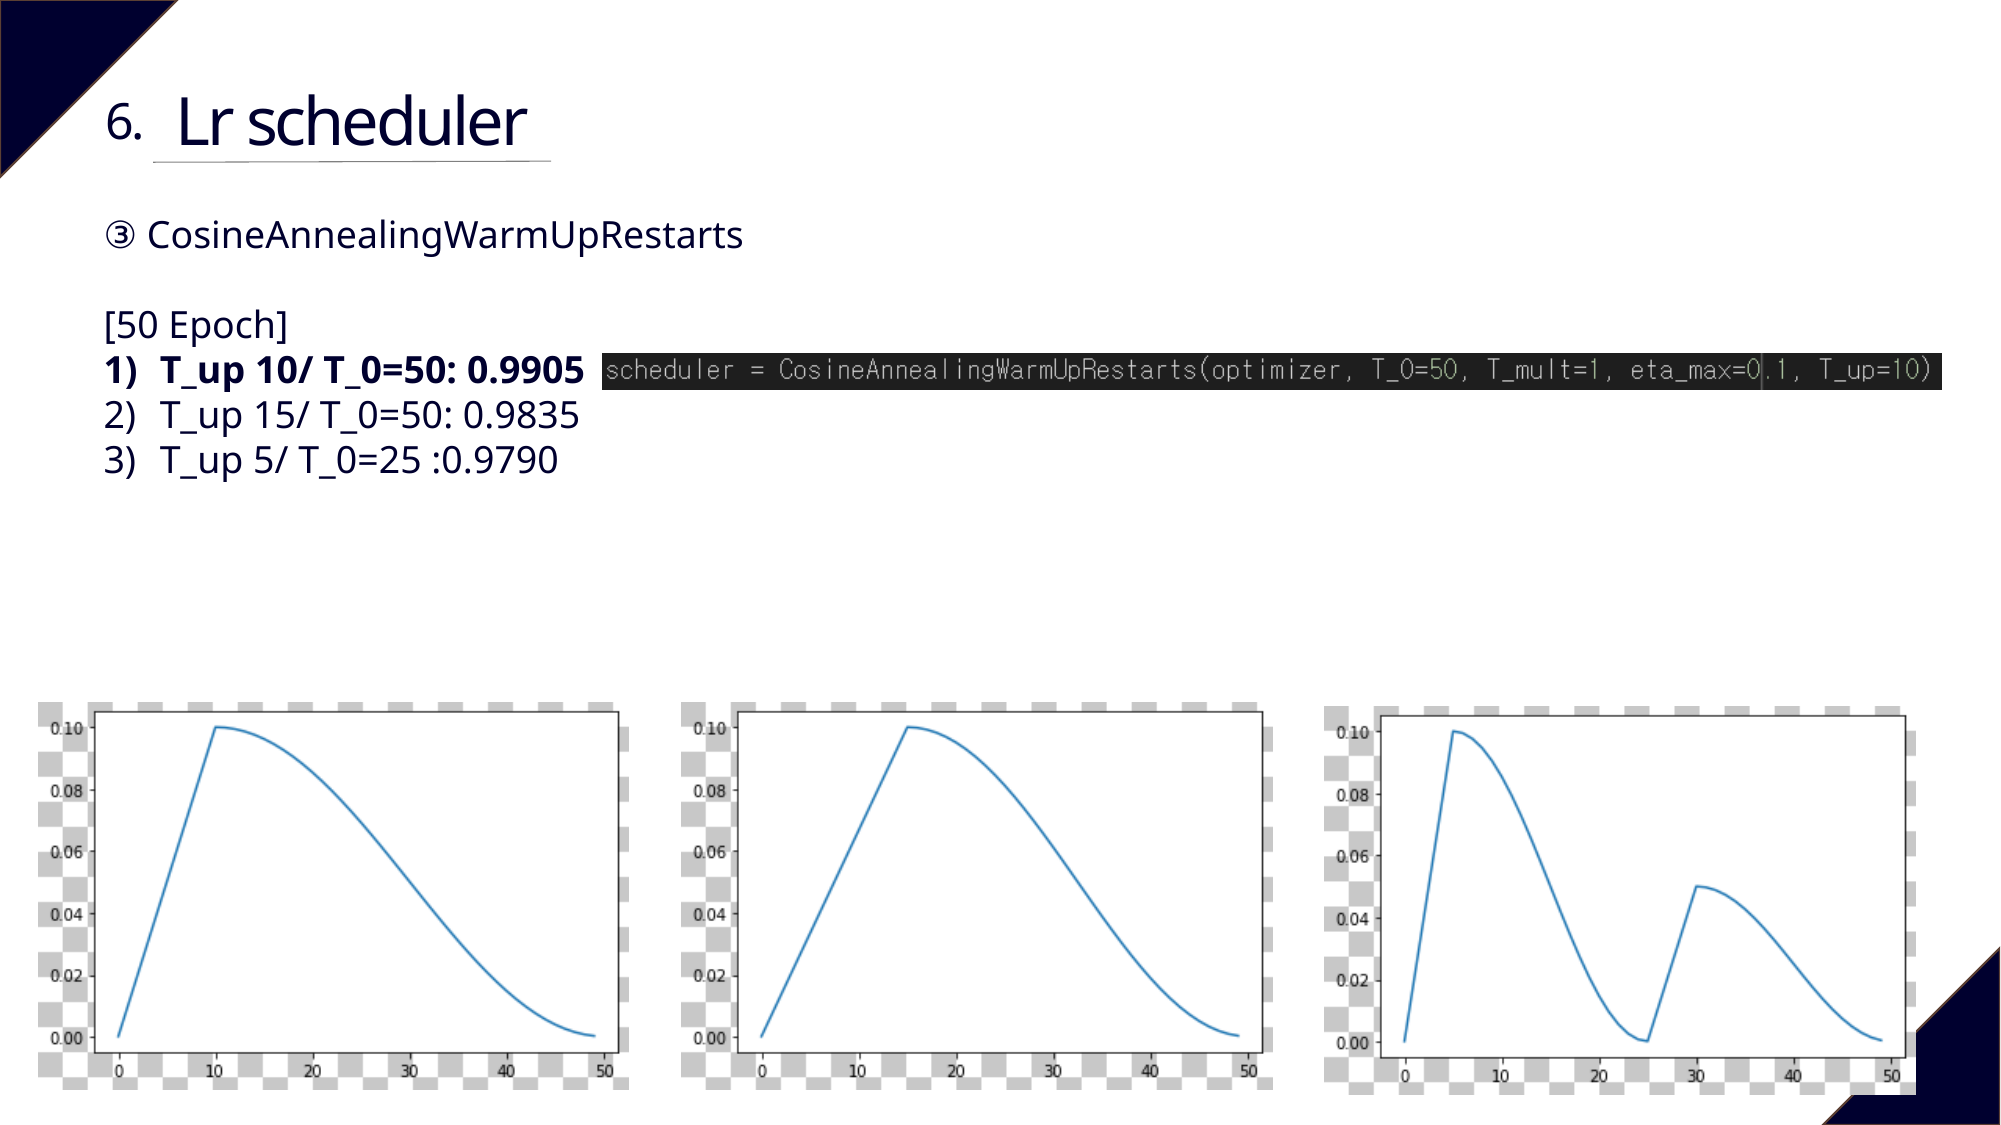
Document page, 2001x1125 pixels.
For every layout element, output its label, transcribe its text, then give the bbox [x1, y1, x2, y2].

text_box Lr scheduler [160, 163, 544, 167]
text_box 6. [90, 81, 160, 157]
text_box Lr scheduler [160, 71, 544, 161]
picture [681, 702, 1273, 1090]
text_box ③ CosineAnnealingWarmUpRestarts [50 Epoch] T_up 10/ T_0=50: 0.9905 T_up 15/ T_0=50: 0.9835 T_up 5/ T_0=25 :0.9790 [88, 203, 1946, 894]
picture [38, 702, 629, 1090]
picture [602, 353, 1942, 390]
picture [1324, 706, 1916, 1095]
